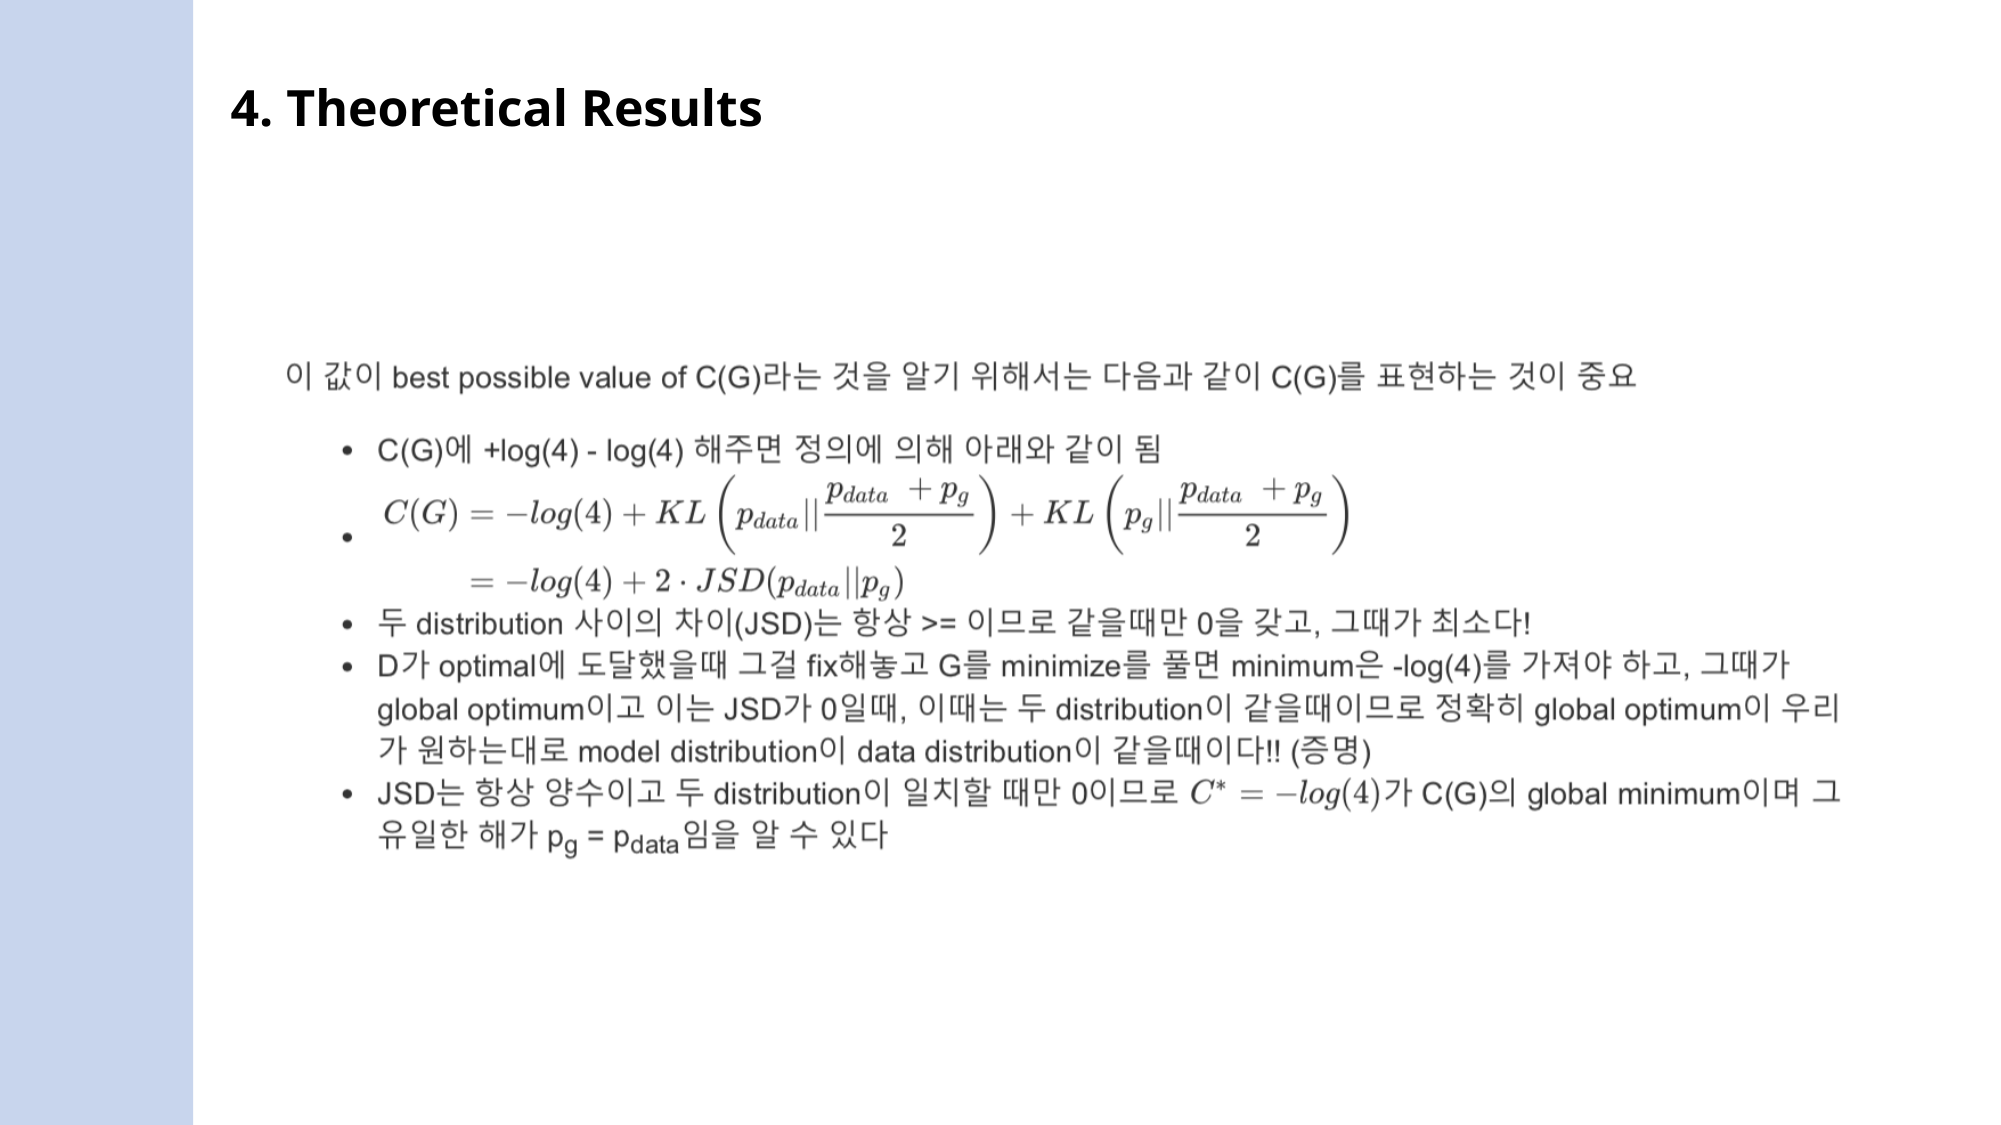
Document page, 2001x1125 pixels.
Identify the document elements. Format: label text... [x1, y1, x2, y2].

text_box [0, 0, 194, 1125]
picture [270, 327, 1866, 879]
text_box 4. Theoretical Results [215, 69, 1042, 145]
